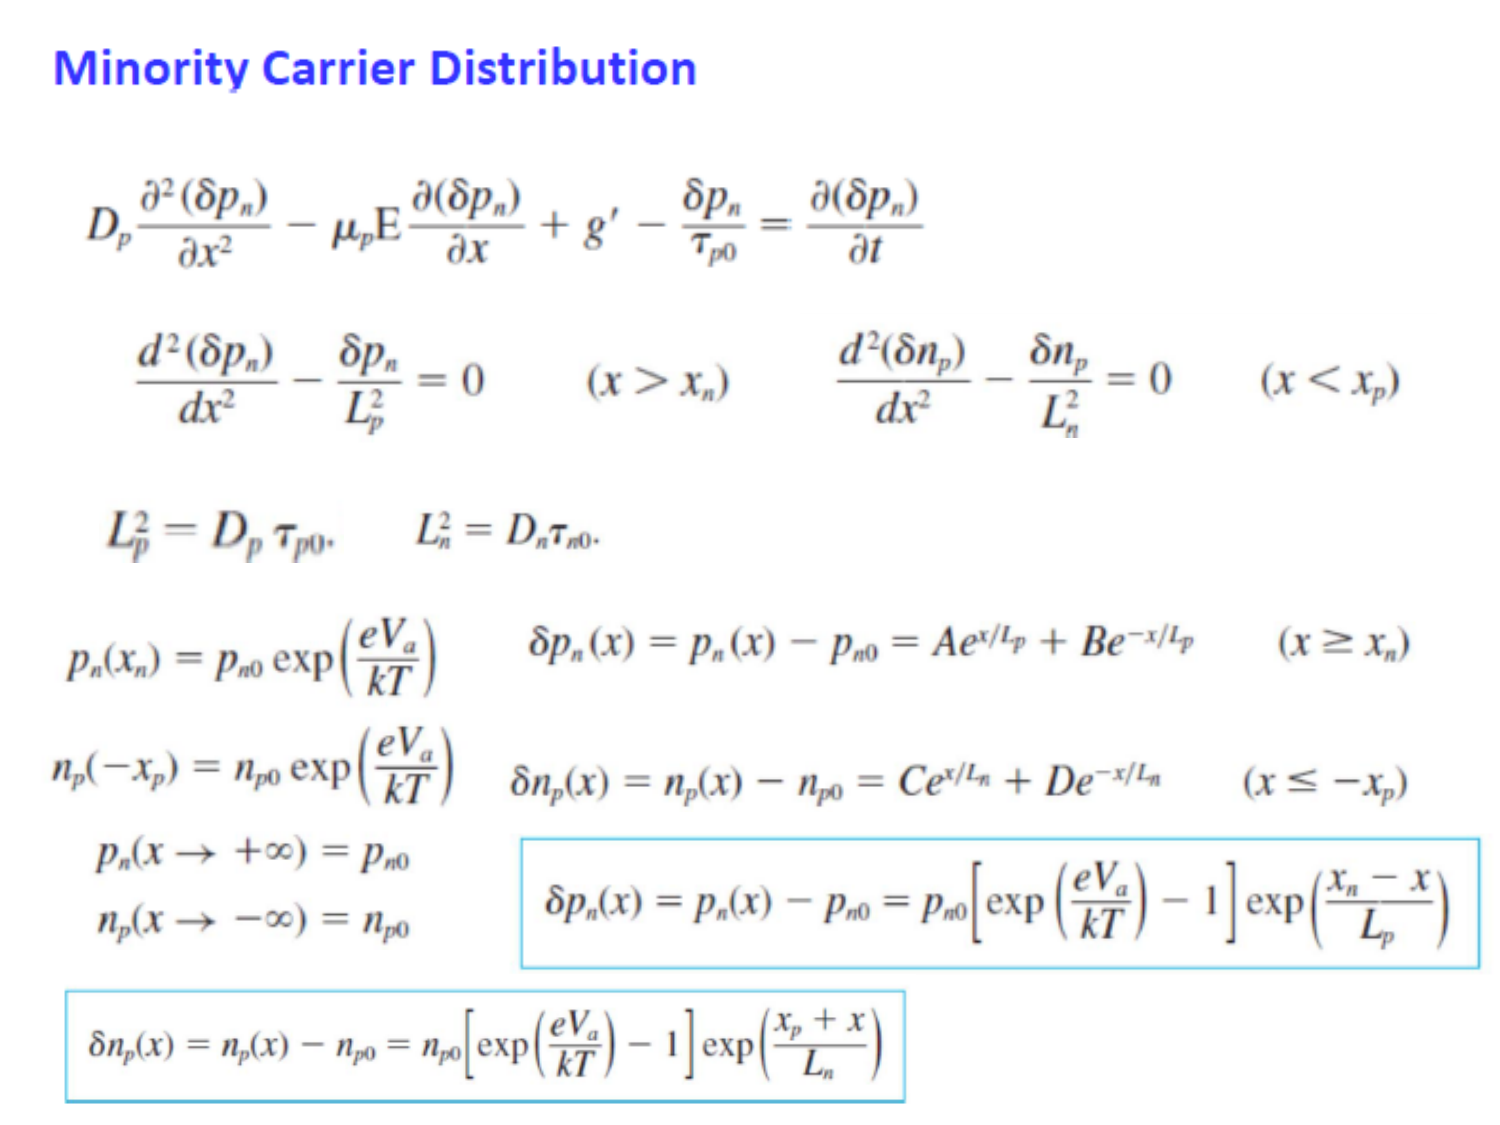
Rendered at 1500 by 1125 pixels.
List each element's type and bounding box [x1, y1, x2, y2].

picture [499, 599, 1443, 688]
picture [49, 162, 1008, 276]
picture [99, 487, 344, 563]
picture [99, 312, 771, 451]
picture [799, 312, 1438, 438]
picture [412, 487, 623, 563]
picture [0, 599, 1500, 1125]
picture [37, 24, 707, 101]
